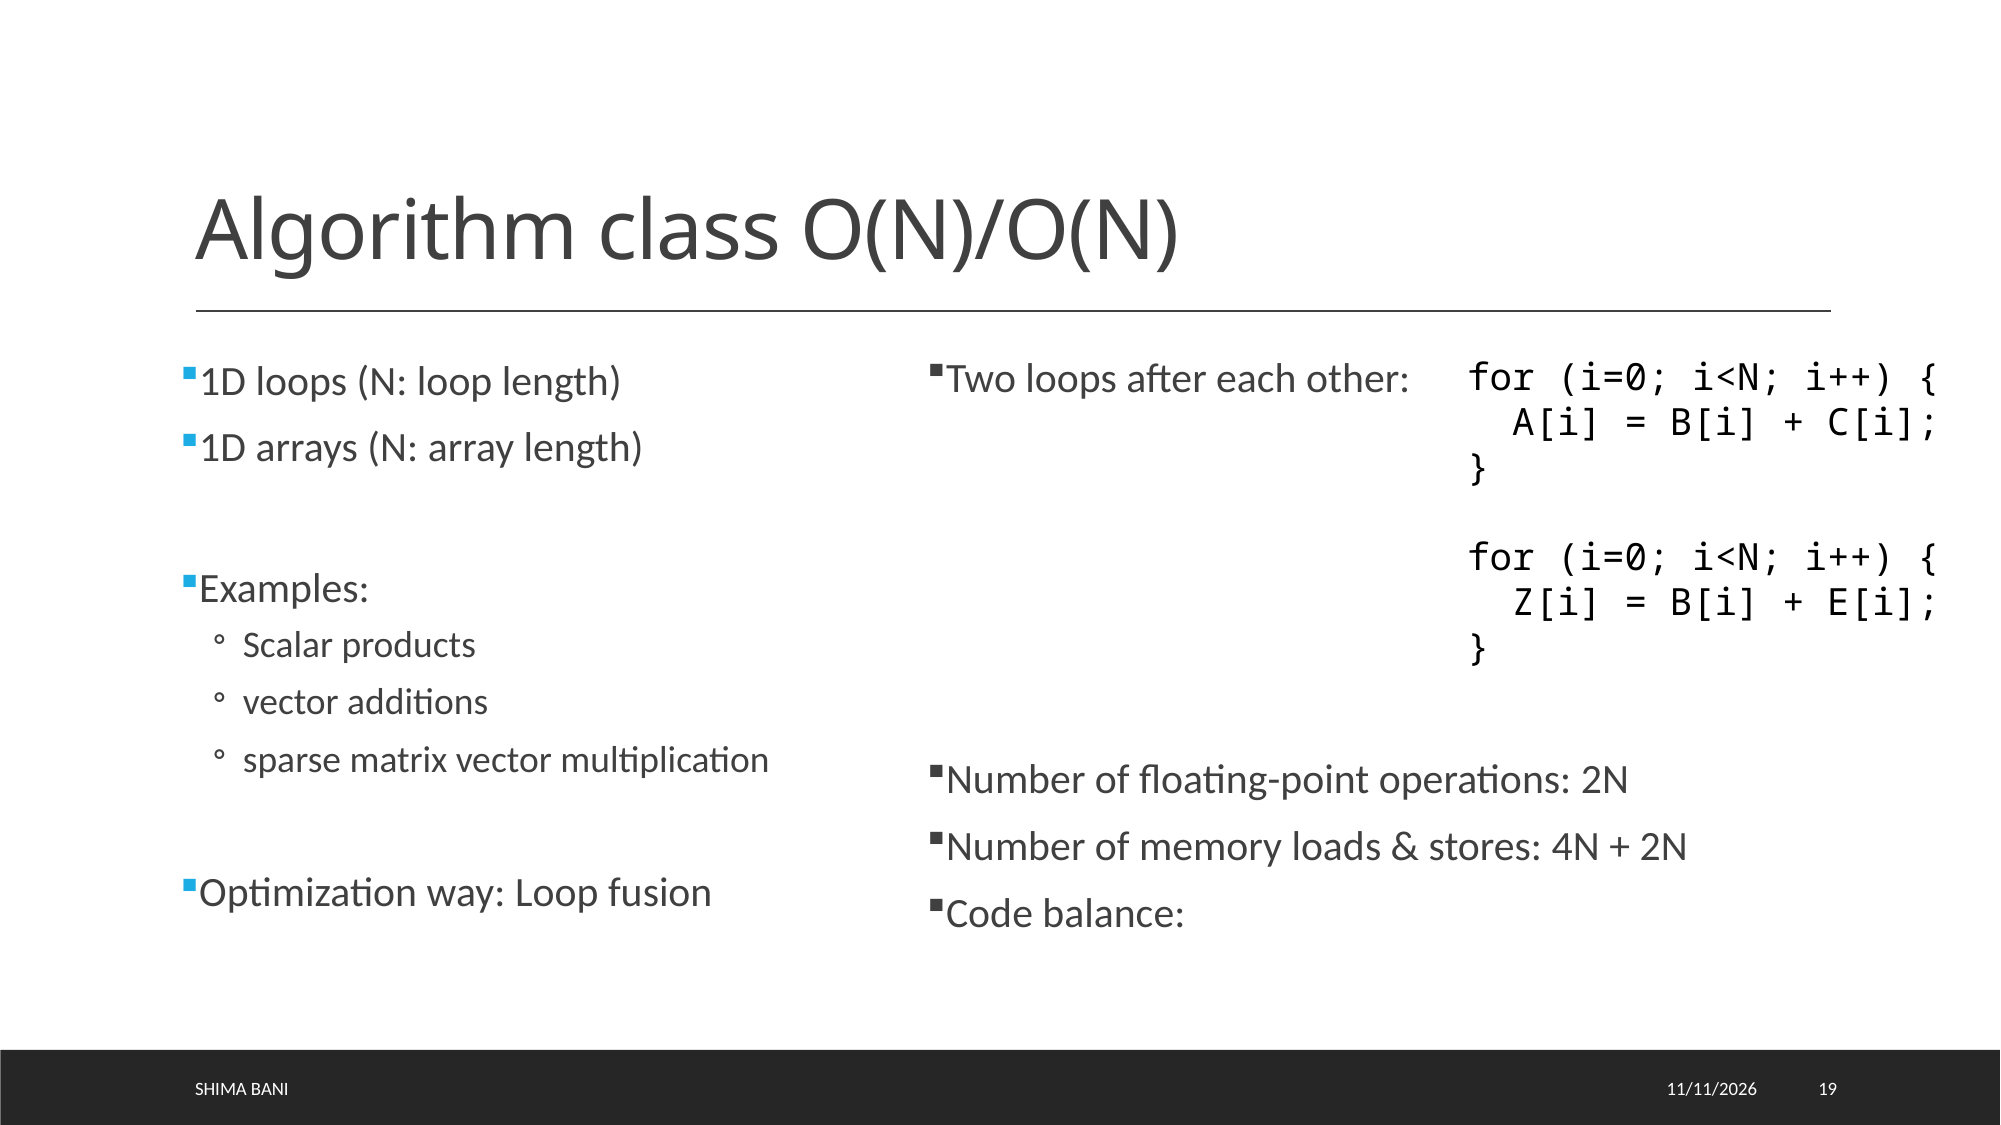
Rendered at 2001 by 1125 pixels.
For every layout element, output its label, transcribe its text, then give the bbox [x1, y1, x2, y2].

slide_number 19 [1803, 1057, 1932, 1118]
list 1D loops (N: loop length) 1D arrays (N: array length) Examples: Scalar products vector additions sparse matrix vector multiplication Optimization way: Loop fusion [180, 345, 862, 963]
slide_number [1348, 1057, 1773, 1118]
title Algorithm class O(N)/O(N) [180, 47, 1830, 285]
footer Shima Bani [180, 1057, 1299, 1118]
text_box for (i=0; i<N; i++) { A[i] = B[i] + C[i]; } for (i=0; i<N; i++) { Z[i] = B[i] + E[i]; } [1452, 345, 1957, 676]
